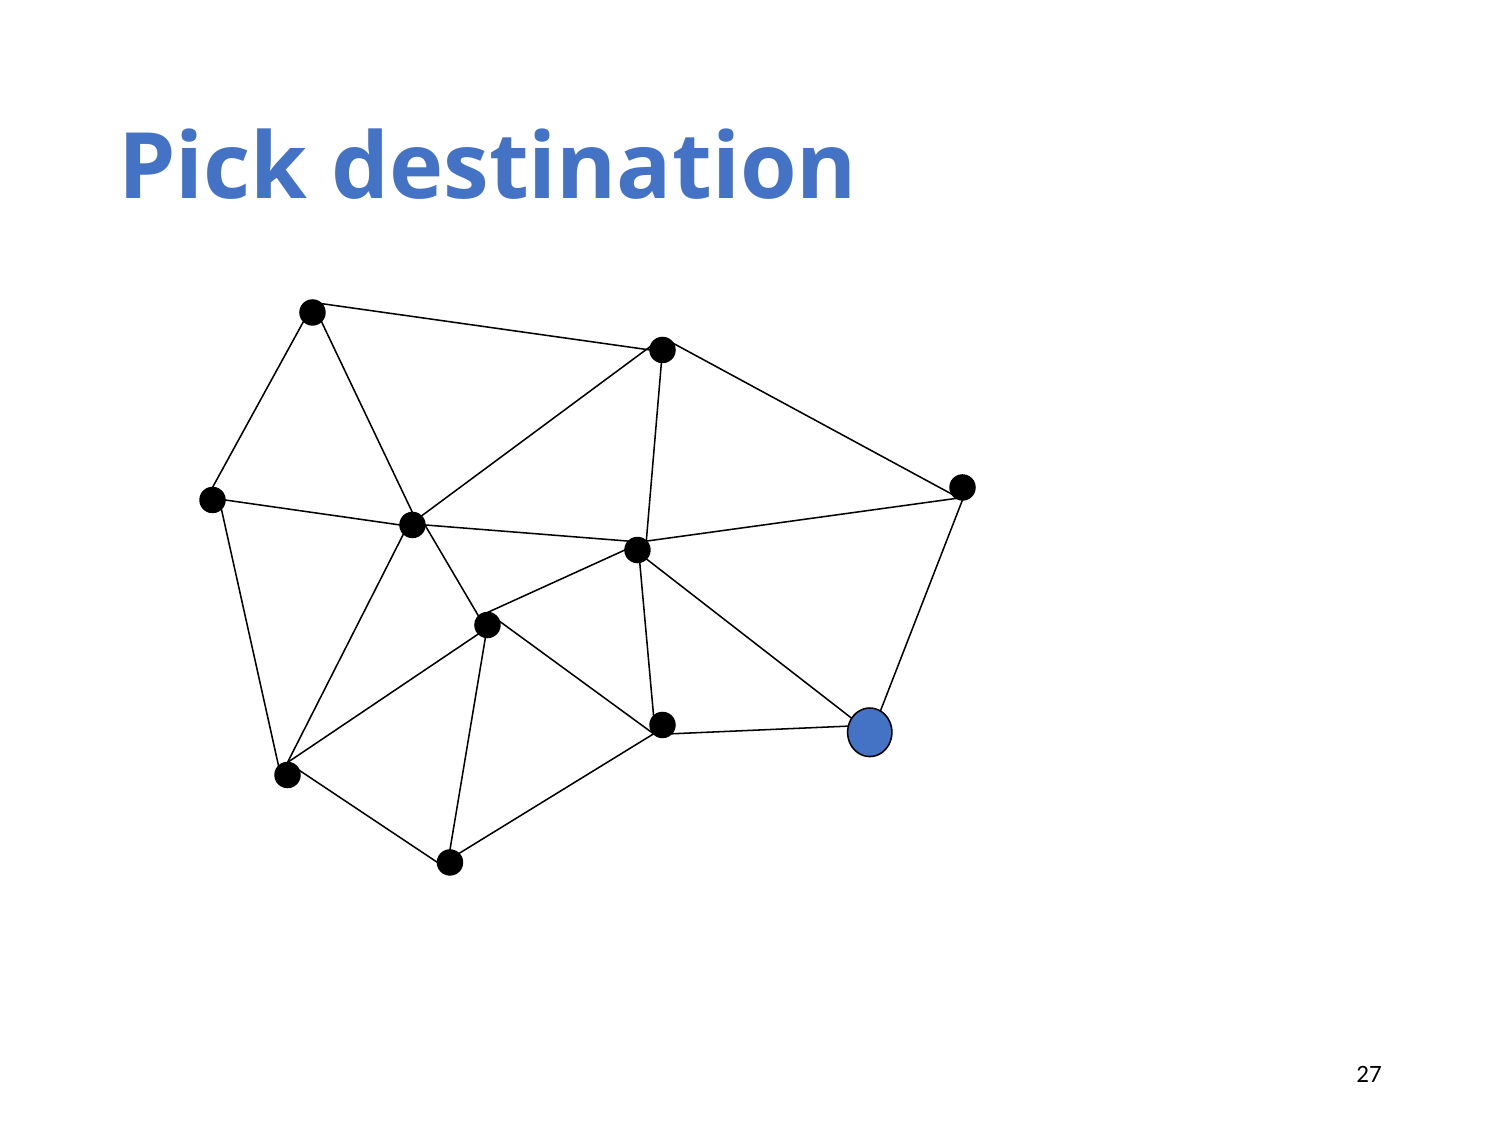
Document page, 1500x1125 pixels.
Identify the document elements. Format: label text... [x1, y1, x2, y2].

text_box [637, 537, 654, 717]
slide_number 27 [1059, 1042, 1397, 1103]
text_box [200, 487, 225, 513]
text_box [671, 724, 875, 734]
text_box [663, 337, 963, 496]
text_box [449, 624, 488, 733]
text_box [847, 725, 892, 757]
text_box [646, 496, 972, 542]
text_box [874, 542, 963, 725]
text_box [424, 524, 629, 542]
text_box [221, 508, 279, 767]
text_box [287, 533, 404, 763]
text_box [321, 350, 413, 513]
text_box [655, 733, 671, 738]
title Pick destination [103, 59, 1397, 278]
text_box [224, 499, 400, 525]
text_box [449, 763, 458, 850]
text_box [458, 733, 654, 854]
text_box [654, 558, 870, 733]
text_box [275, 762, 287, 788]
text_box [487, 612, 654, 733]
text_box [300, 299, 321, 325]
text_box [287, 763, 438, 863]
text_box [321, 303, 650, 350]
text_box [424, 542, 479, 617]
text_box [475, 612, 487, 624]
text_box [437, 850, 463, 875]
text_box [963, 475, 976, 496]
text_box [625, 537, 637, 563]
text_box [404, 633, 479, 763]
text_box [870, 708, 874, 724]
text_box [400, 512, 425, 538]
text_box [212, 321, 304, 488]
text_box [421, 337, 663, 517]
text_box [487, 549, 625, 613]
